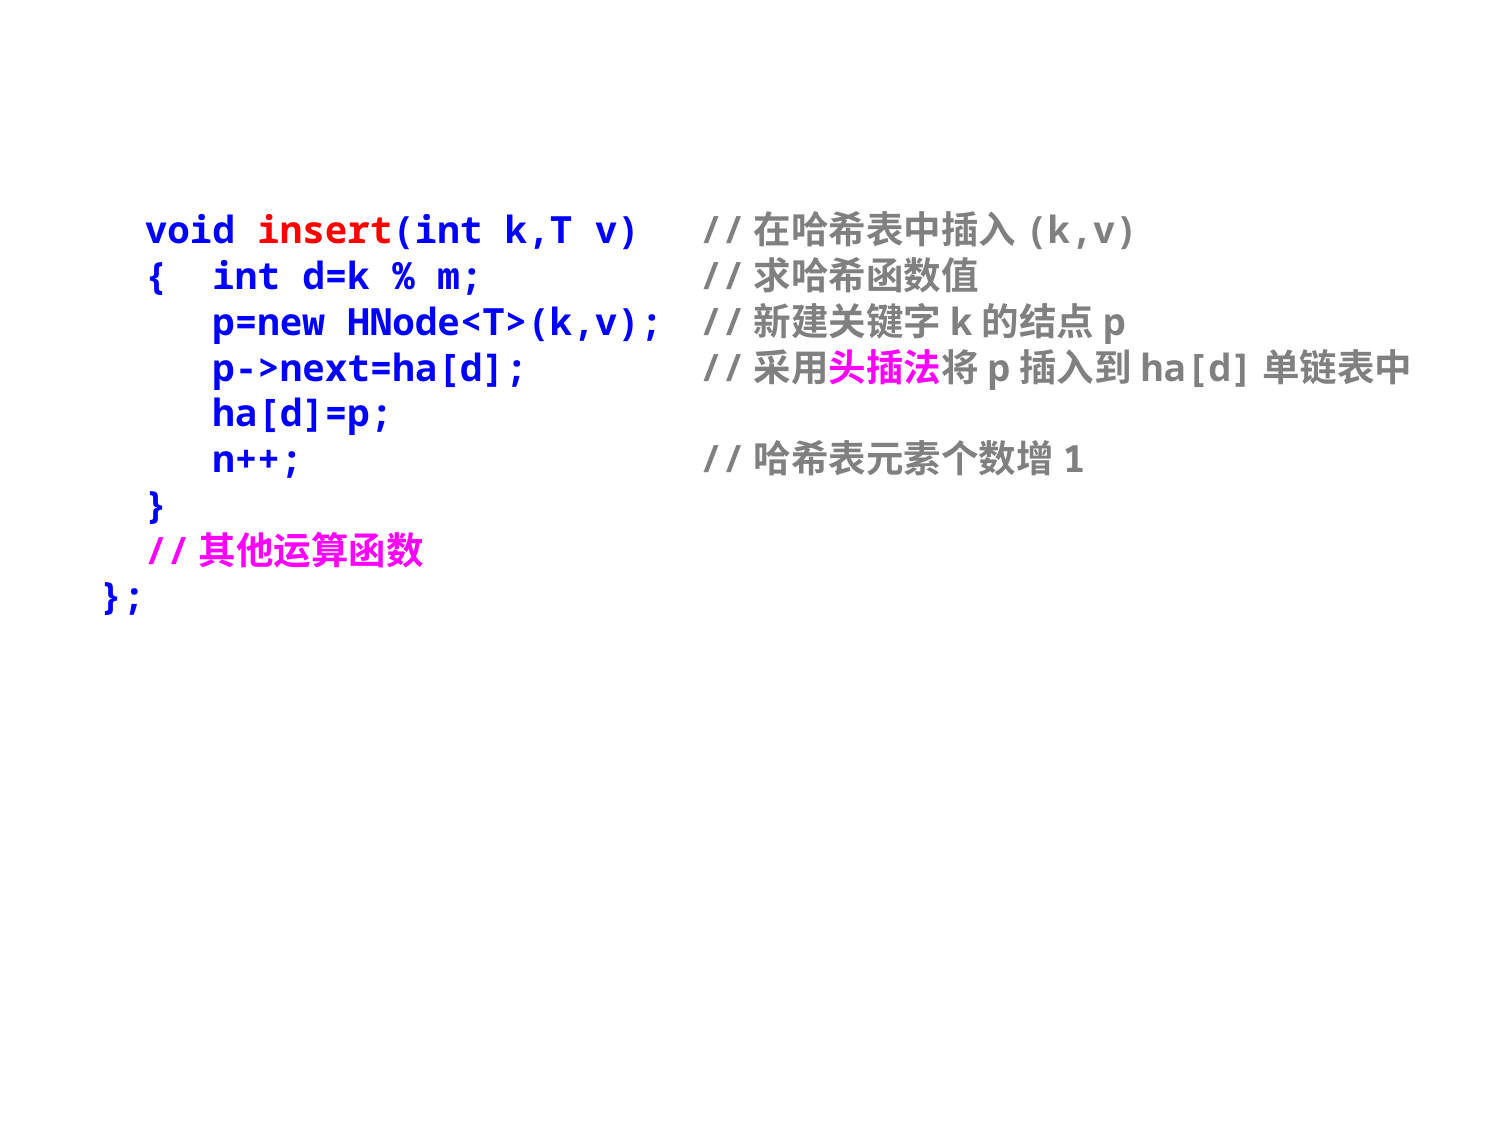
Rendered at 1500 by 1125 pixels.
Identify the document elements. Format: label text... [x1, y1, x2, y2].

text_box void insert(int k,T v) //在哈希表中插入(k,v) { int d=k % m; //求哈希函数值 p=new HNode<T>(k,v); //新建关键字k的结点p p->next=ha[d]; //采用头插法将p插入到ha[d]单链表中 ha[d]=p; n++; //哈希表元素个数增1 } //其他运算函数 }; [68, 185, 1432, 637]
